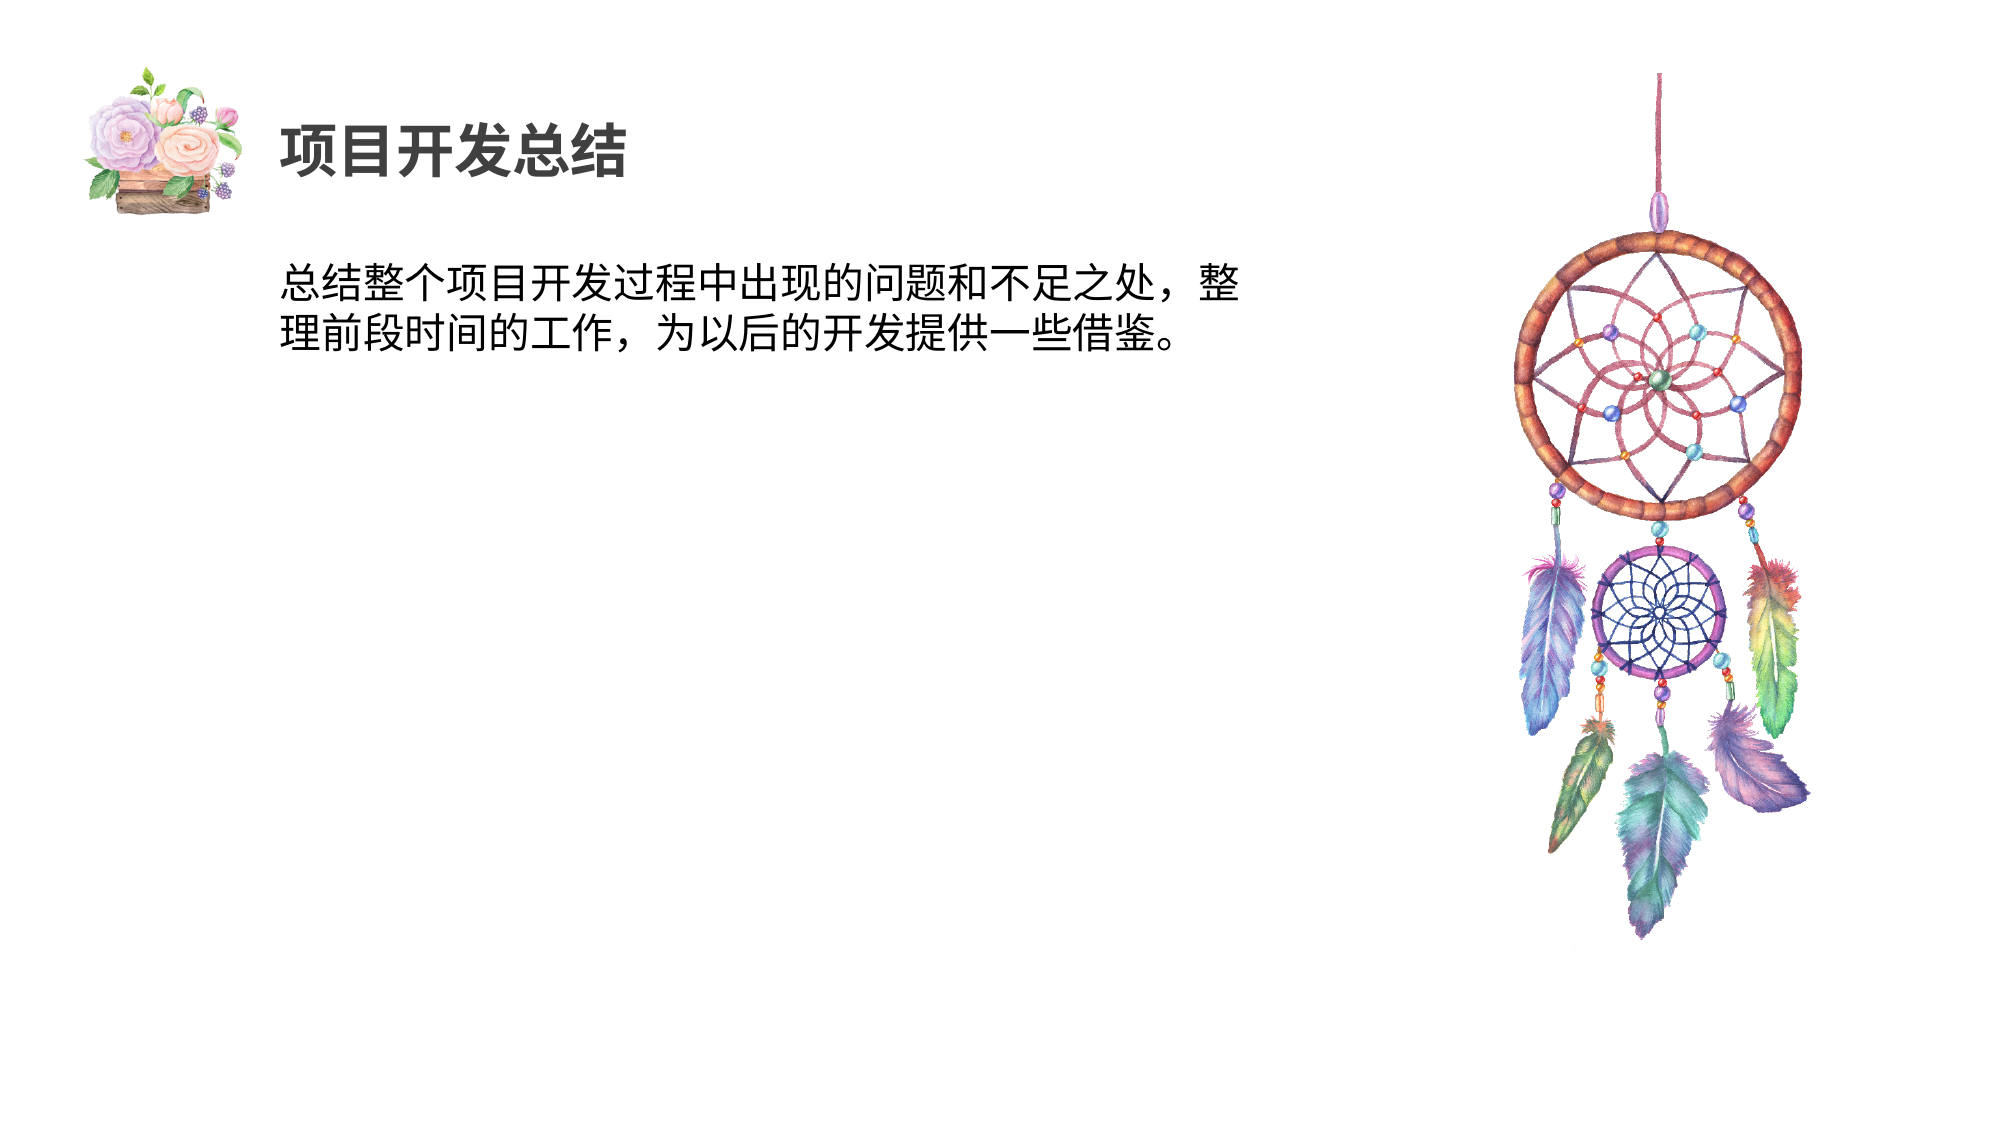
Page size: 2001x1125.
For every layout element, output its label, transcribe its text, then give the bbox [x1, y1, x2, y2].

picture [64, 49, 265, 250]
text_box 总结整个项目开发过程中出现的问题和不足之处，整理前段时间的工作，为以后的开发提供一些借鉴。 [264, 249, 1293, 365]
text_box 项目开发总结 [265, 106, 1468, 192]
picture [1468, 73, 1847, 989]
